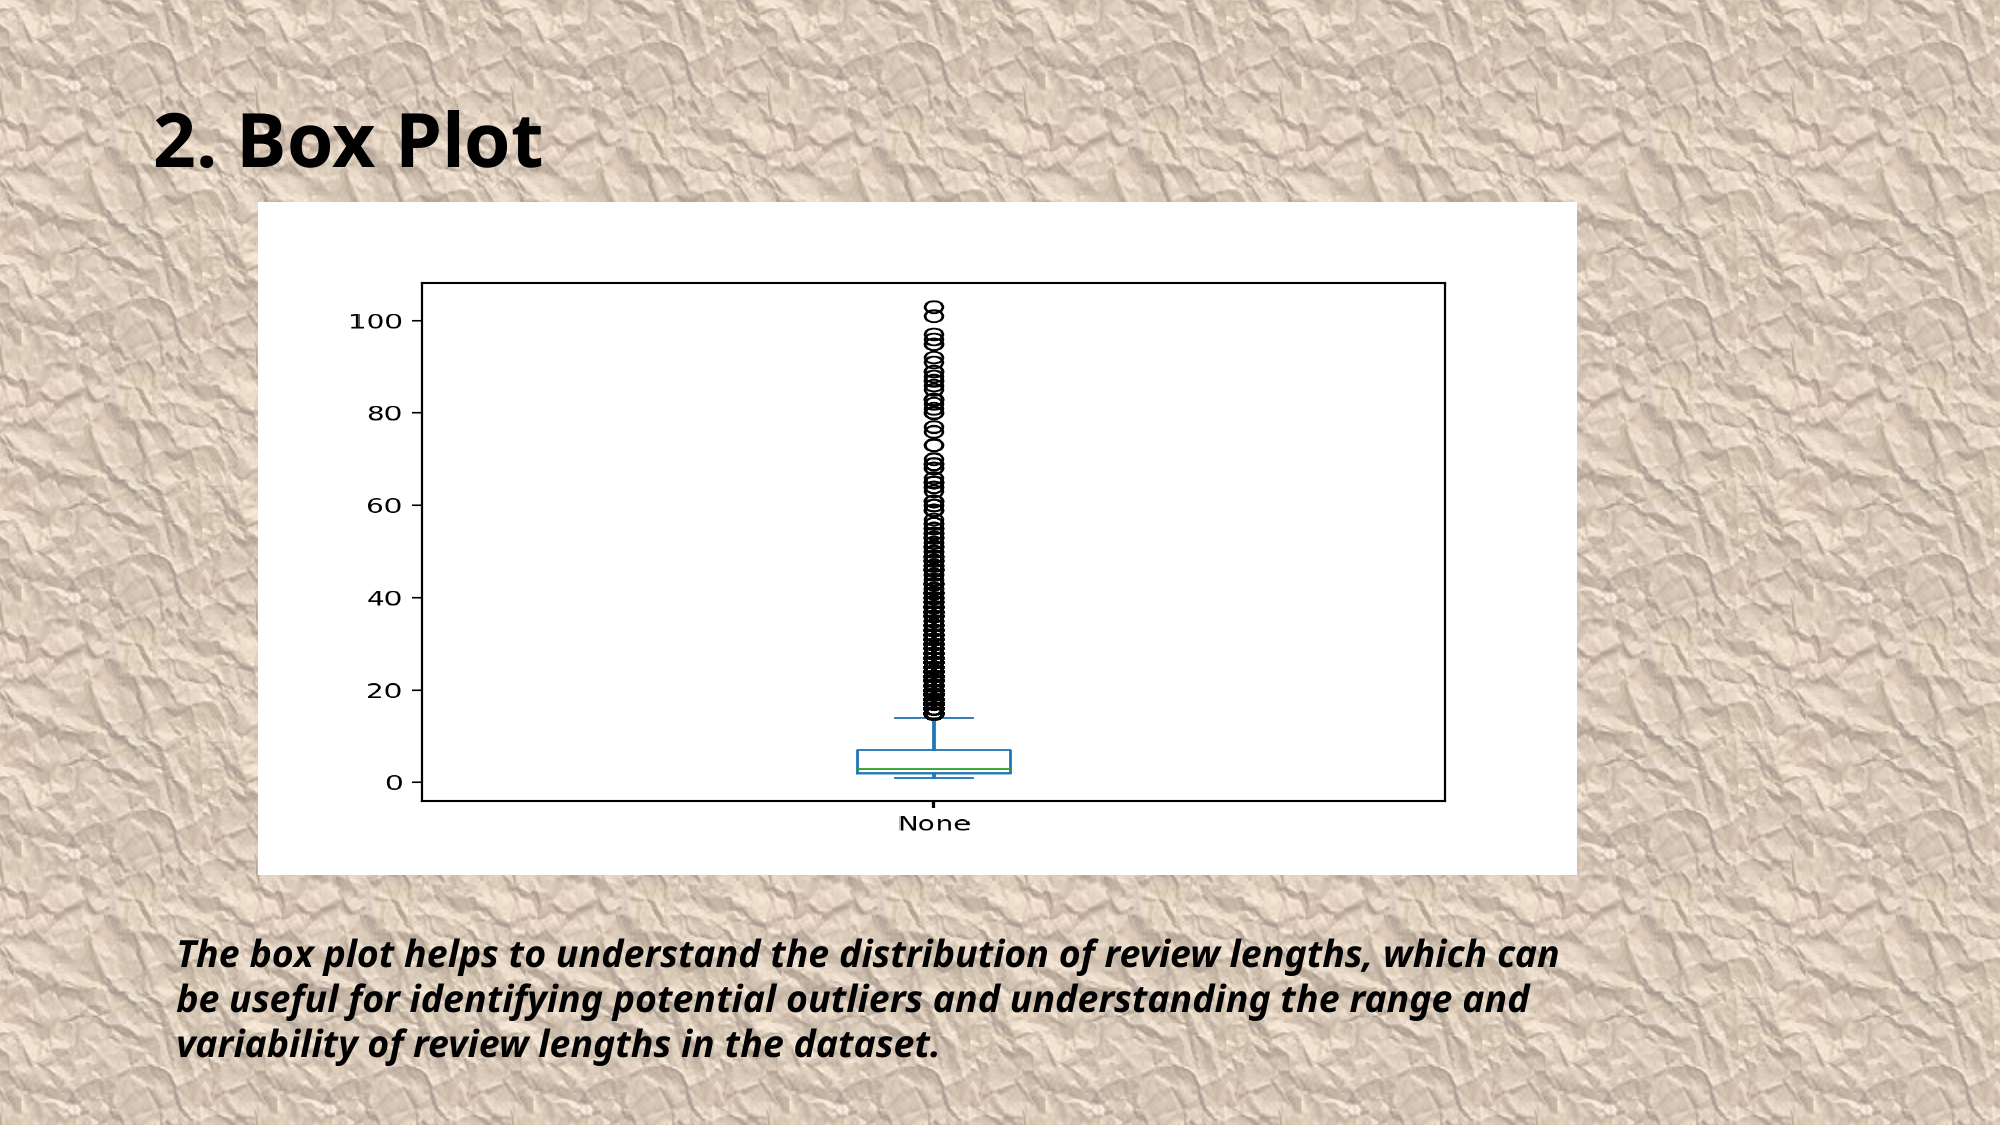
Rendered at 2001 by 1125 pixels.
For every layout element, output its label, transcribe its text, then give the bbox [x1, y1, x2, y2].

picture [258, 202, 1577, 875]
text_box The box plot helps to understand the distribution of review lengths, which can be useful for identifying potential outliers and understanding the range and variability of review lengths in the dataset. [161, 922, 1595, 1073]
text_box 2. Box Plot [138, 85, 746, 191]
